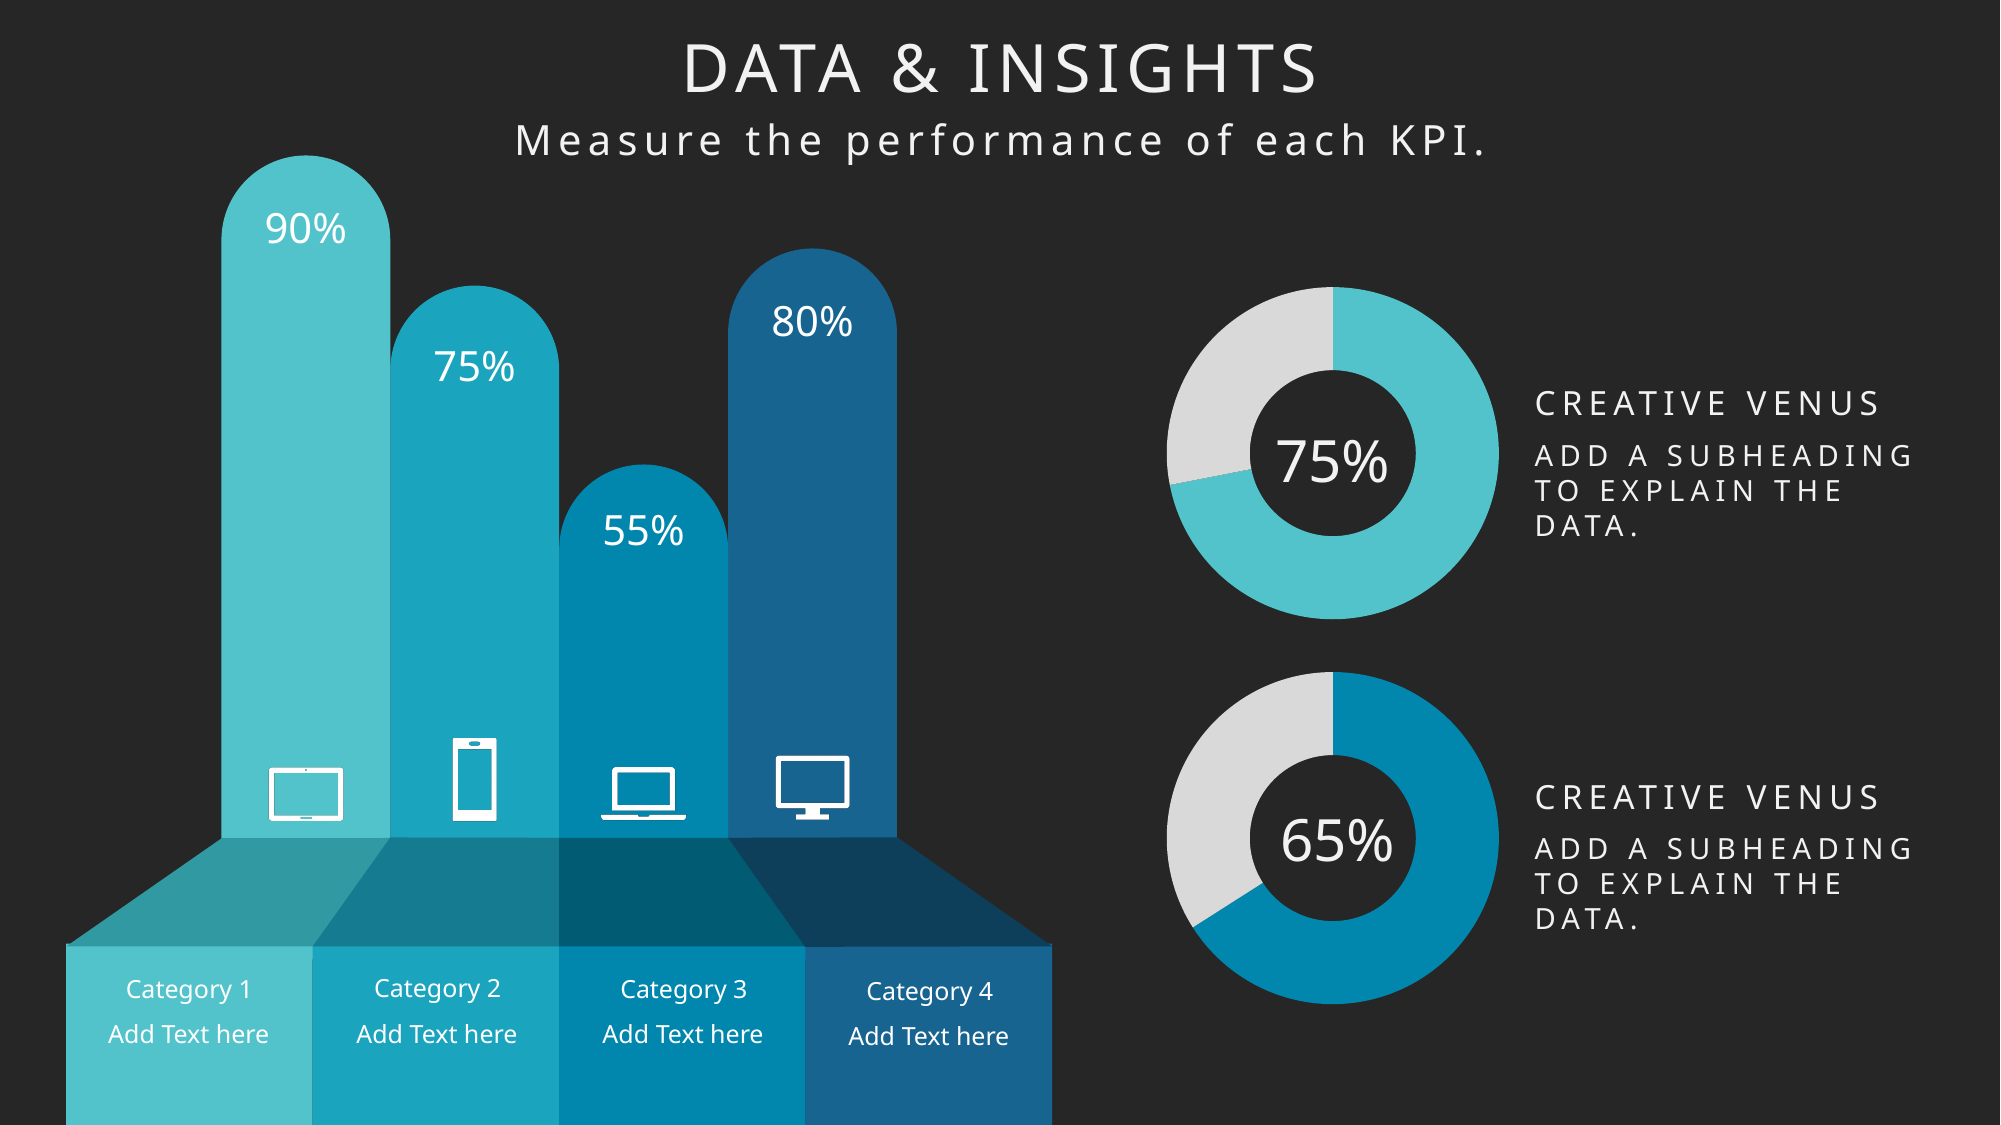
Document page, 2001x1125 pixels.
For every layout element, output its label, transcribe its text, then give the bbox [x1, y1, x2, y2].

text_box ADD A SUBHEADING TO EXPLAIN THE DATA. [1624, 823, 1977, 943]
text_box Measure the performance of each KPI. [463, 106, 1537, 172]
chart [1041, 665, 1624, 1012]
text_box ADD A SUBHEADING TO EXPLAIN THE DATA. [1624, 430, 1977, 550]
text_box CREATIVE VENUS [1624, 768, 1977, 823]
text_box CREATIVE VENUS [1624, 375, 1977, 430]
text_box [66, 155, 1053, 1125]
chart [1041, 280, 1624, 627]
text_box DATA & INSIGHTS [463, 18, 1537, 106]
